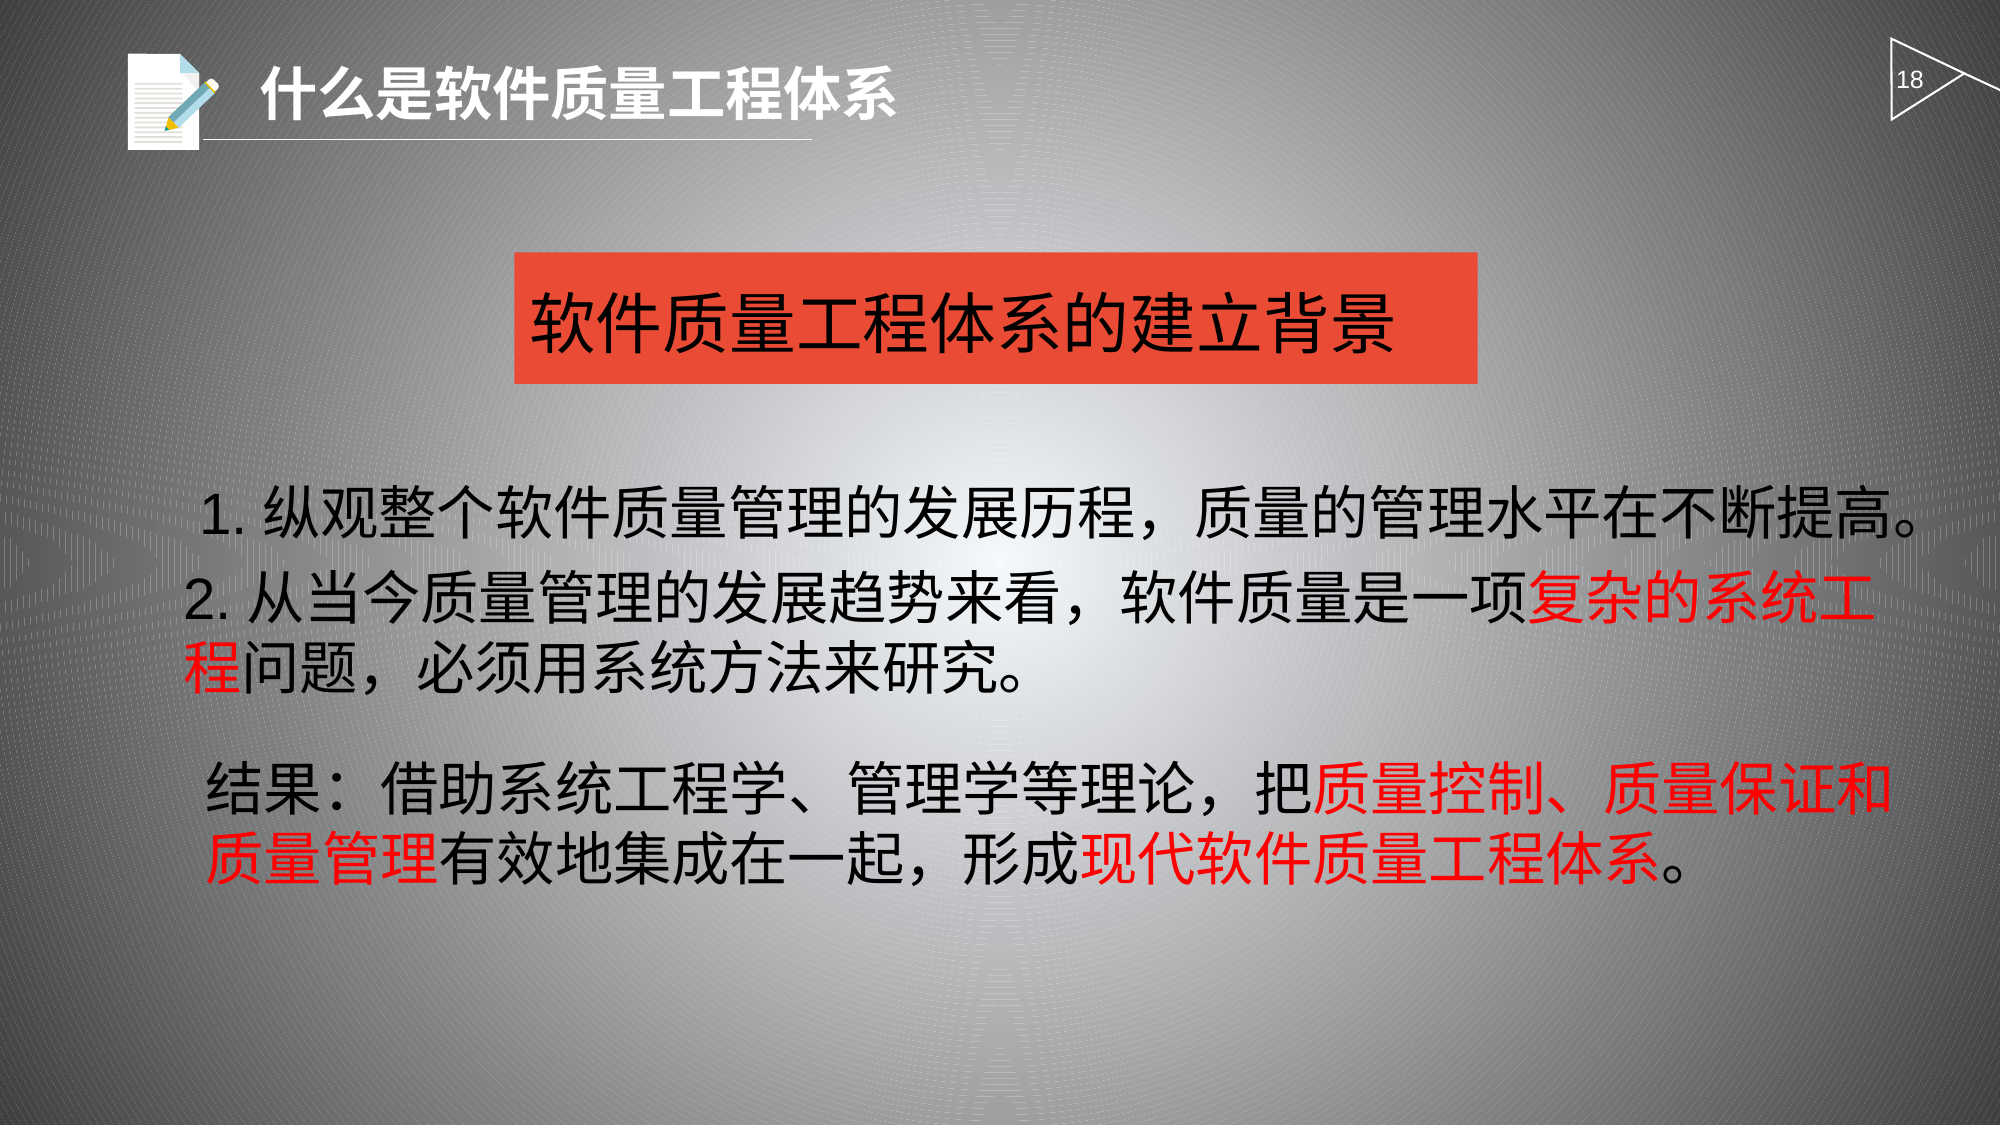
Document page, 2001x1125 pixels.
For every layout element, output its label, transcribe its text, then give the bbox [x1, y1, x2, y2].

text_box 结果：借助系统工程学、管理学等理论，把质量控制、质量保证和质量管理有效地集成在一起，形成现代软件质量工程体系。 [190, 744, 1916, 900]
text_box 2.从当今质量管理的发展趋势来看，软件质量是一项复杂的系统工程问题，必须用系统方法来研究。 [168, 553, 1896, 709]
text_box [513, 251, 1479, 385]
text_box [127, 53, 220, 150]
slide_number 18 [1877, 49, 1943, 109]
text_box 什么是软件质量工程体系 [229, 49, 930, 135]
text_box 软件质量工程体系的建立背景 [514, 274, 1478, 369]
text_box 1.纵观整个软件质量管理的发展历程，质量的管理水平在不断提高。 [183, 469, 1909, 554]
